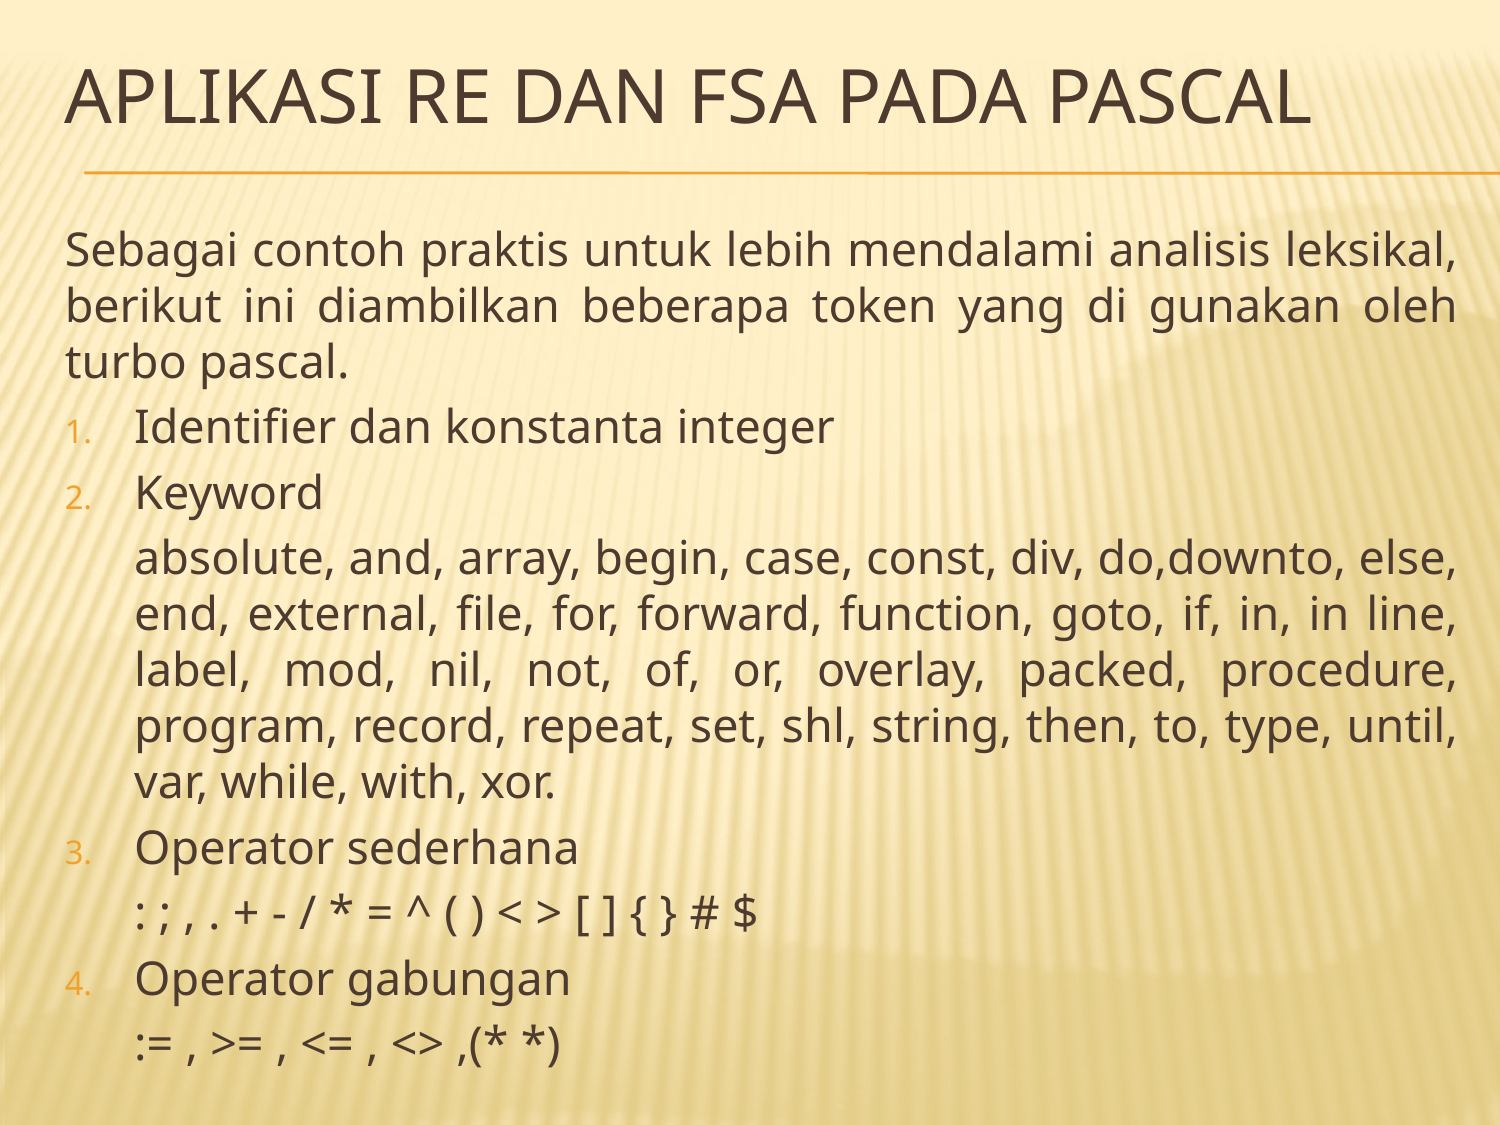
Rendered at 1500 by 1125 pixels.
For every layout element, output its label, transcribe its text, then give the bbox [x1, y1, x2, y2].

list Sebagai contoh praktis untuk lebih mendalami analisis leksikal, berikut ini diambilkan beberapa token yang di gunakan oleh turbo pascal. Identifier dan konstanta integer Keyword absolute, and, array, begin, case, const, div, do,downto, else, end, external, file, for, forward, function, goto, if, in, in line, label, mod, nil, not, of, or, overlay, packed, procedure, program, record, repeat, set, shl, string, then, to, type, until, var, while, with, xor. Operator sederhana : ; , . + - / * = ^ ( ) < > [ ] { } # $ Operator gabungan := , >= , <= , <> ,(* *) [50, 212, 1475, 1088]
title Aplikasi RE dan FSA pada pascal [50, 24, 1475, 163]
